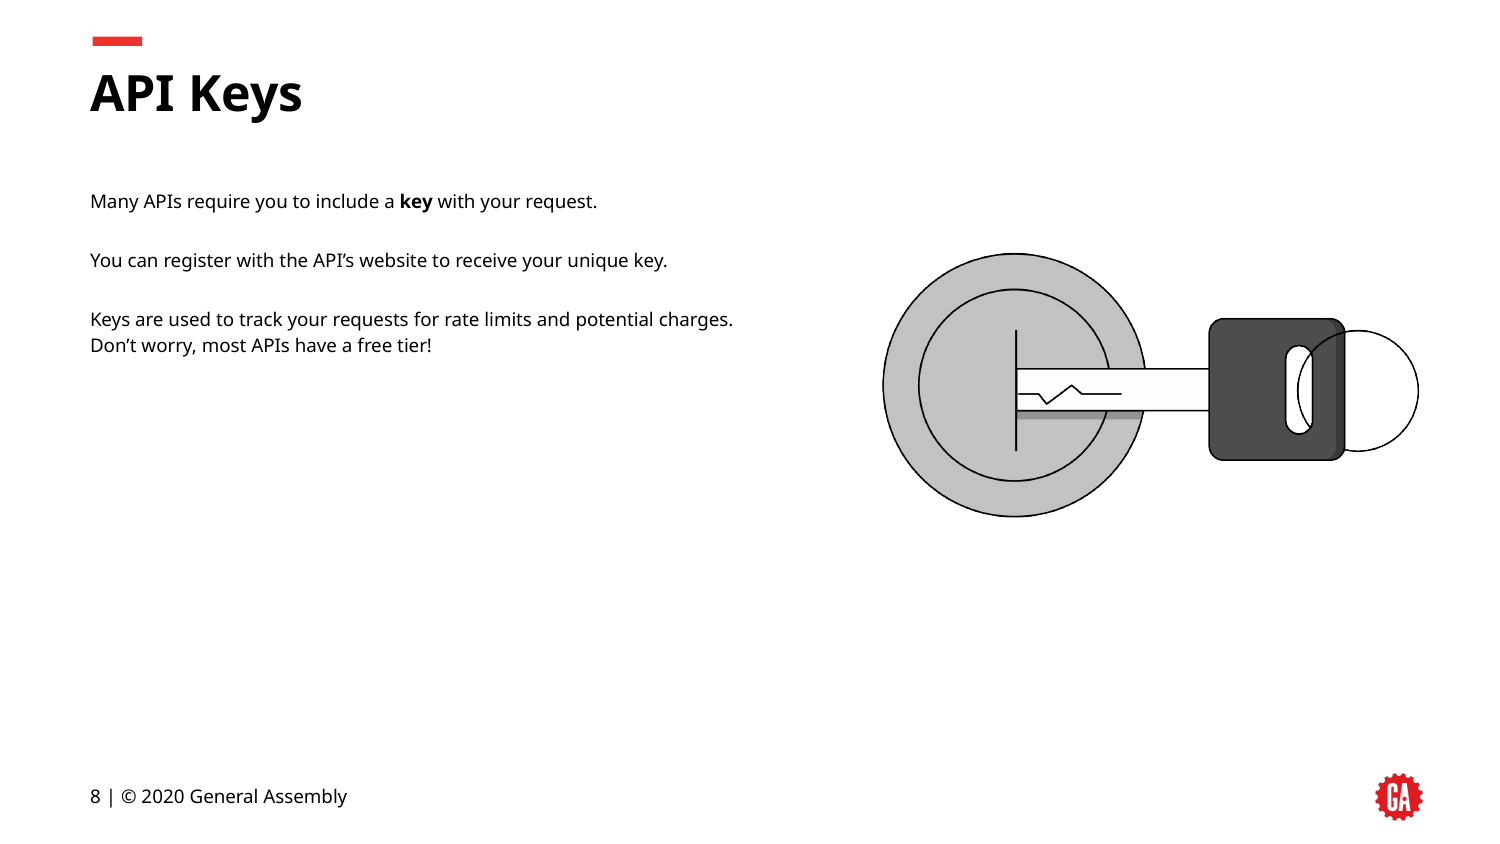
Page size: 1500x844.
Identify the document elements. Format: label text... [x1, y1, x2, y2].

slide_number 8 | © 2020 General Assembly [75, 764, 465, 830]
picture [876, 99, 1426, 649]
picture [1373, 771, 1425, 823]
list Many APIs require you to include a key with your request. You can register with the API’s website to receive your unique key. Keys are used to track your requests for rate limits and potential charges. Don’t worry, most APIs have a free tier! [75, 170, 787, 658]
title API Keys [75, 46, 1473, 140]
